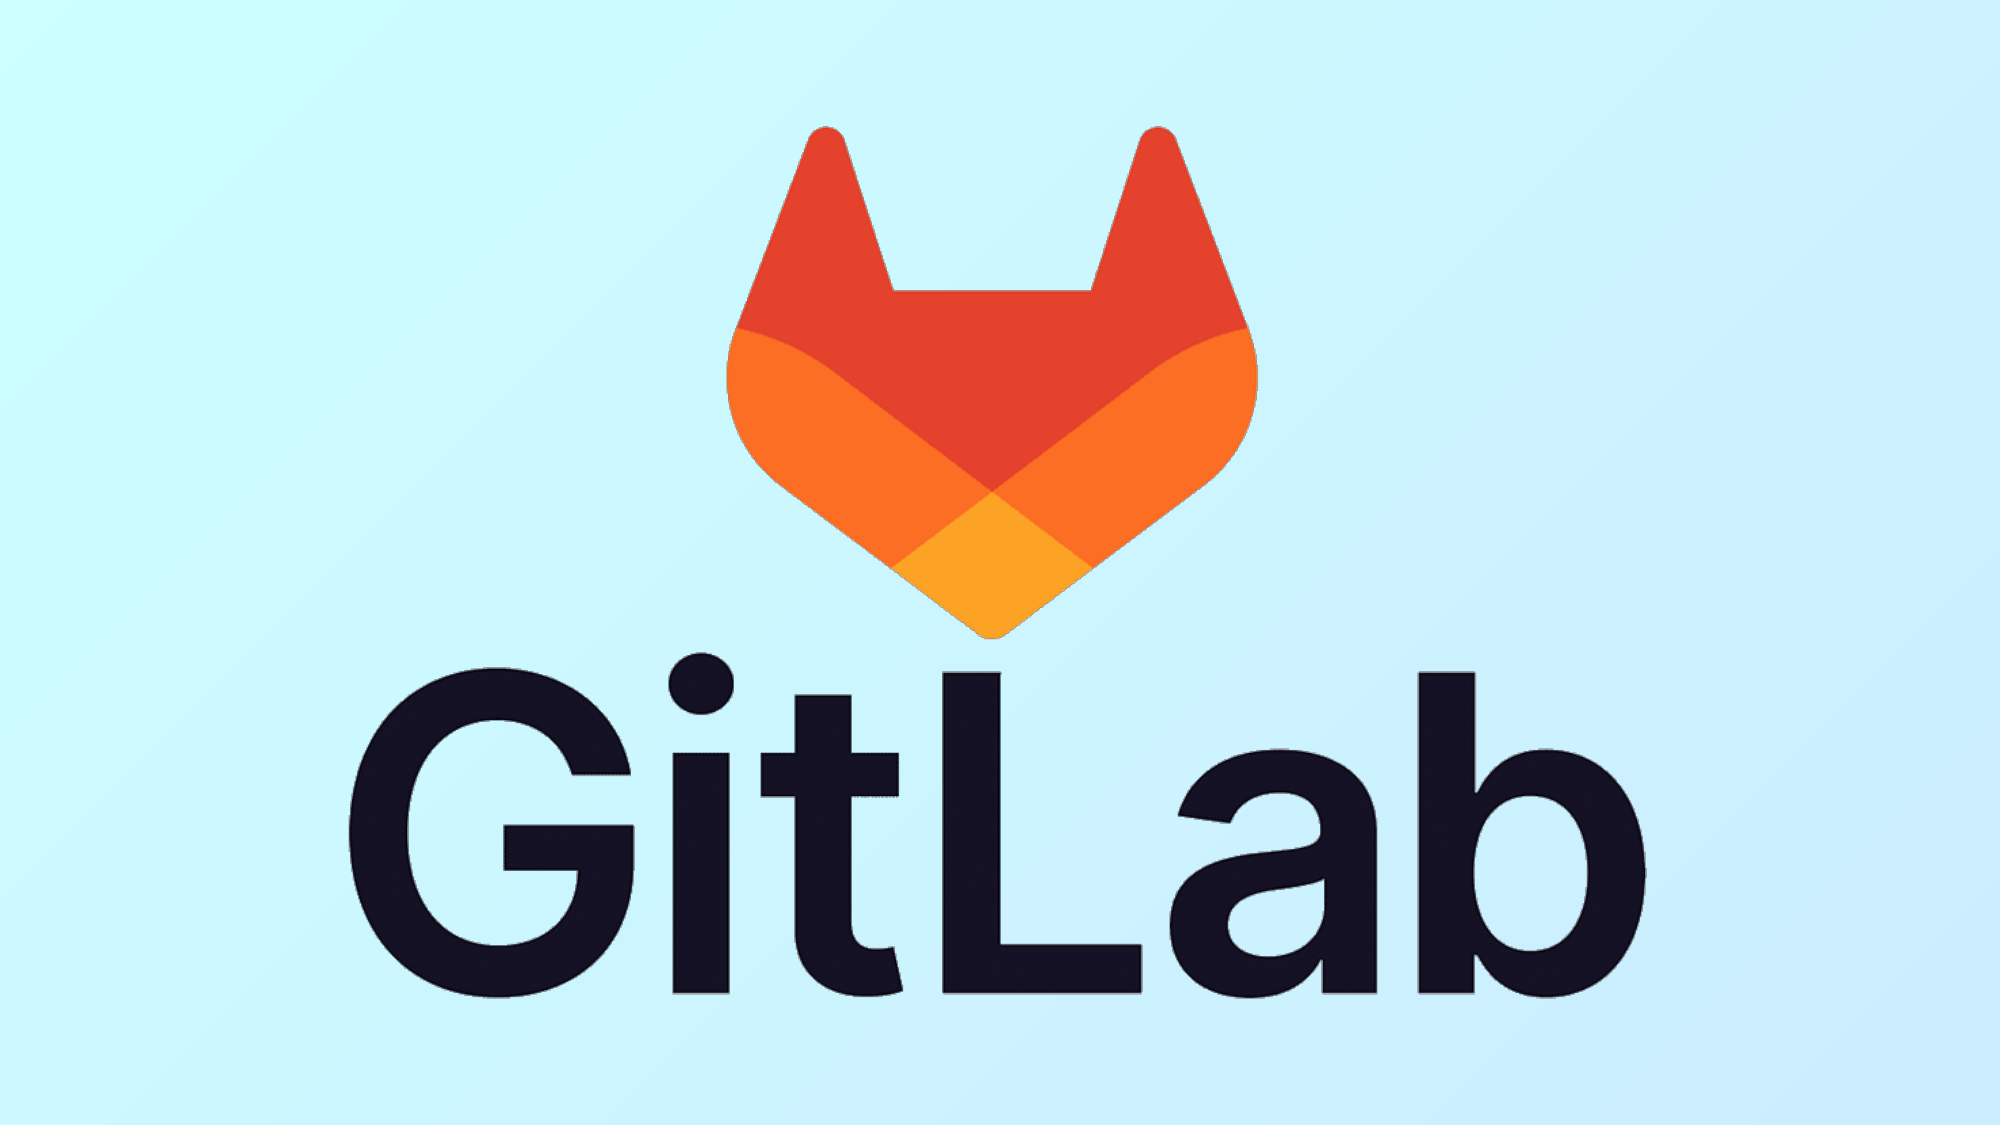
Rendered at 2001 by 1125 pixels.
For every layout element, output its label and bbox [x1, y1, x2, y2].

picture [168, 94, 1832, 1031]
